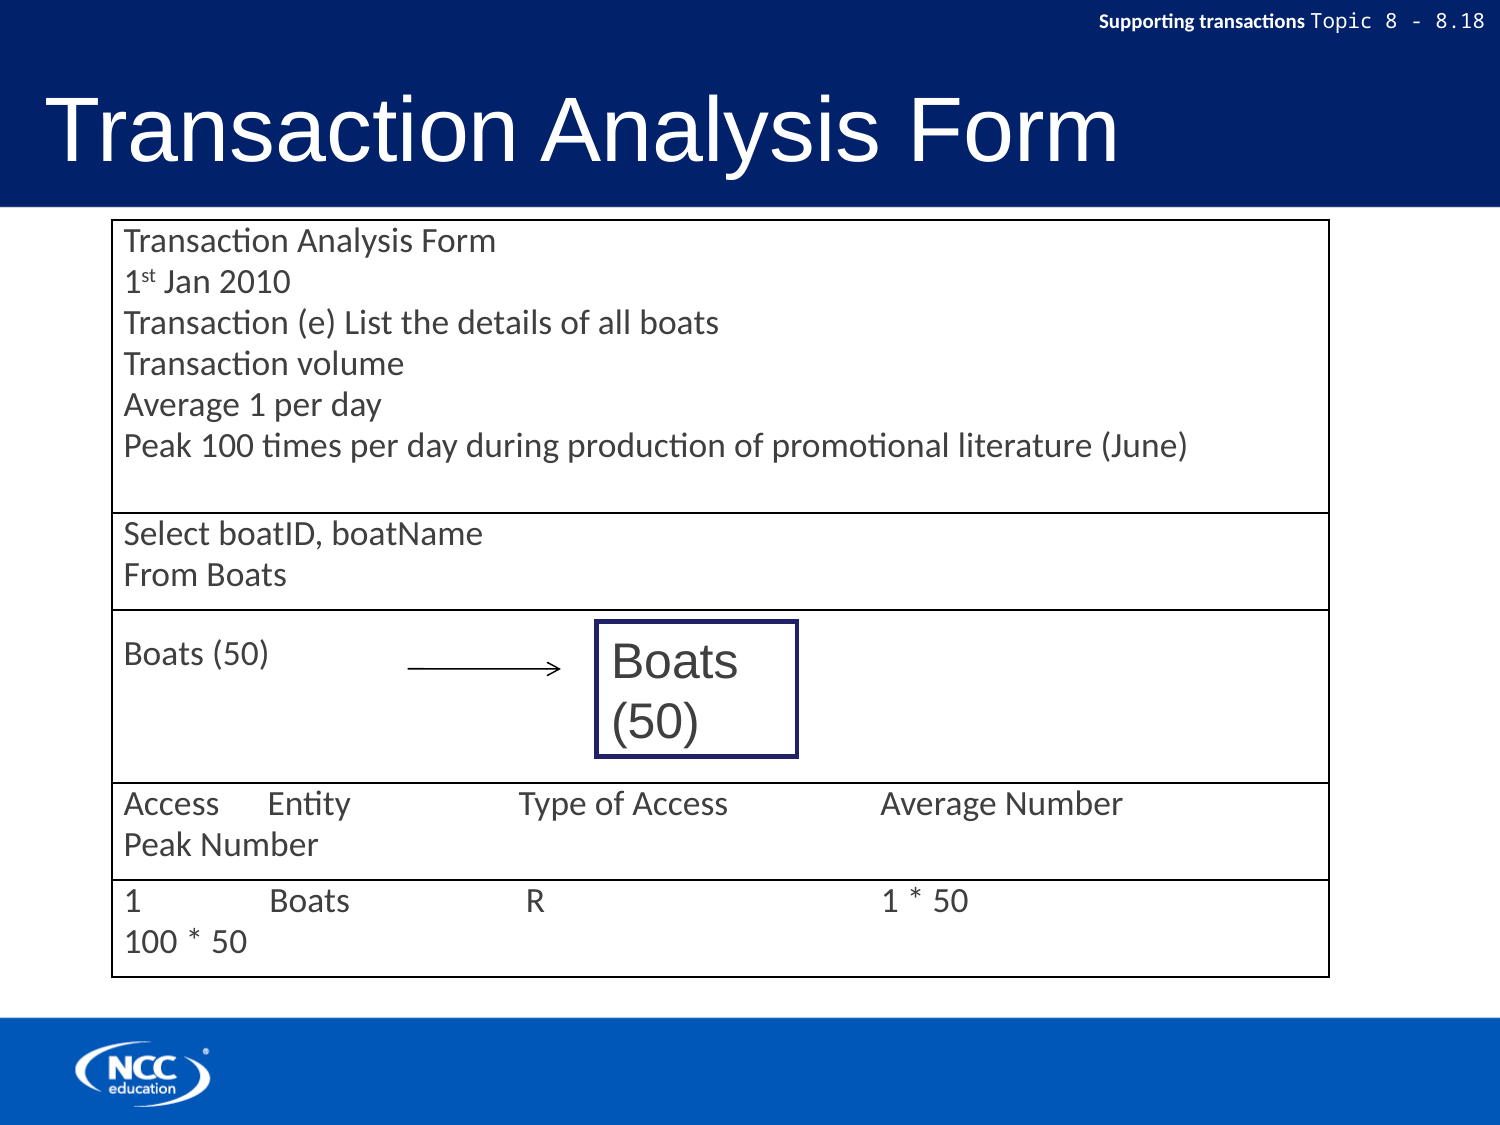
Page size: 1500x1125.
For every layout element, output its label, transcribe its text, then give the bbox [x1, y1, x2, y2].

table_header Transaction Analysis Form 1st Jan 2010 Transaction (e) List the details of all boats Transaction volume Average 1 per day Peak 100 times per day during production of promotional literature (June) [113, 221, 1328, 512]
picture [0, 0, 1500, 1125]
table_cell 1 Boats R 1 * 50 100 * 50 [113, 881, 1328, 976]
title Transaction Analysis Form [29, 31, 1471, 219]
table_cell Access Entity Type of Access Average Number Peak Number [113, 784, 1328, 879]
text_box Boats (50) [596, 621, 798, 757]
table_cell Select boatID, boatName From Boats [113, 514, 1328, 609]
table_cell Boats (50) [113, 611, 1328, 782]
